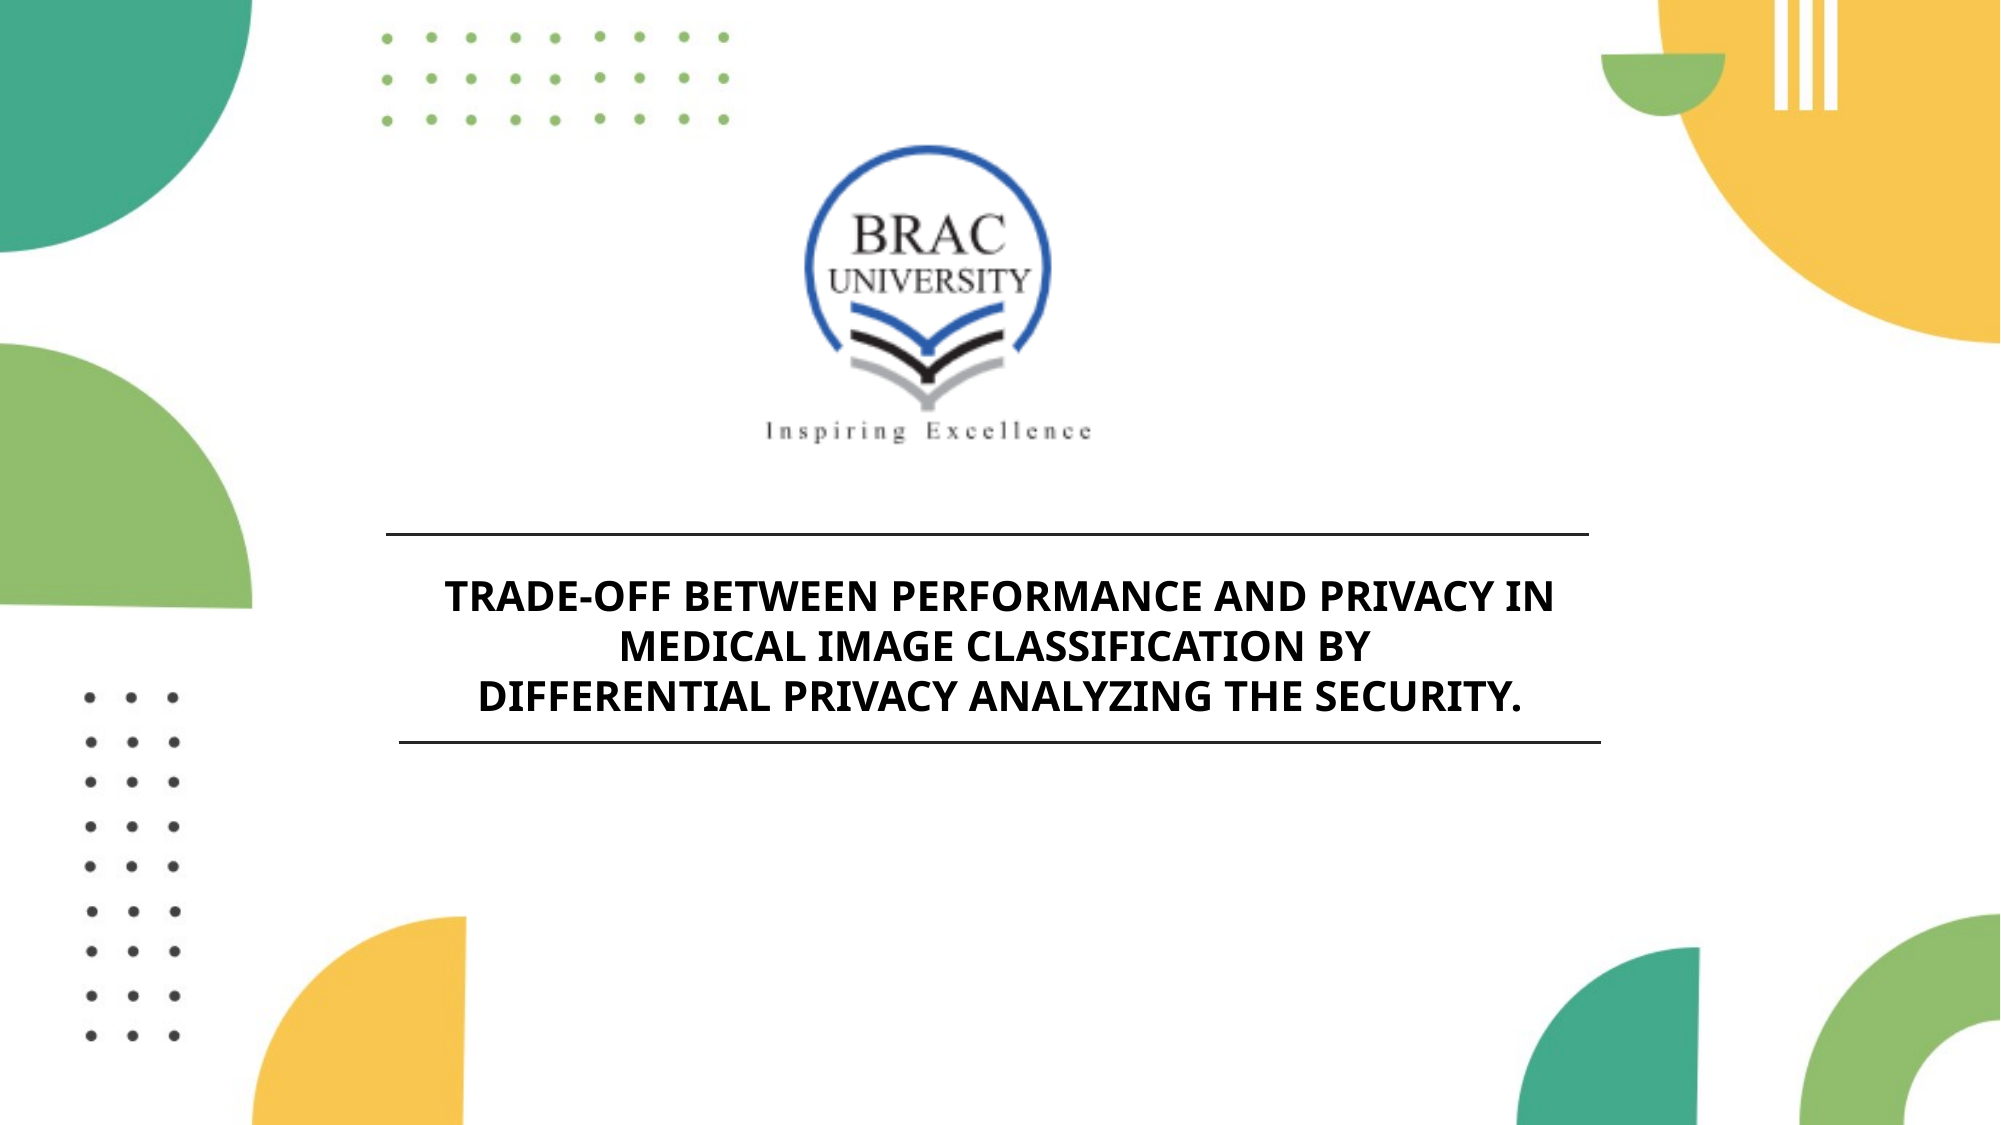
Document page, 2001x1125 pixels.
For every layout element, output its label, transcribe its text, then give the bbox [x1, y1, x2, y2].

picture [0, 0, 2001, 1125]
text_box TRADE-OFF BETWEEN PERFORMANCE AND PRIVACY IN MEDICAL IMAGE CLASSIFICATION BY DIFFERENTIAL PRIVACY ANALYZING THE SECURITY. [398, 562, 1602, 728]
text_box [710, 129, 1139, 459]
